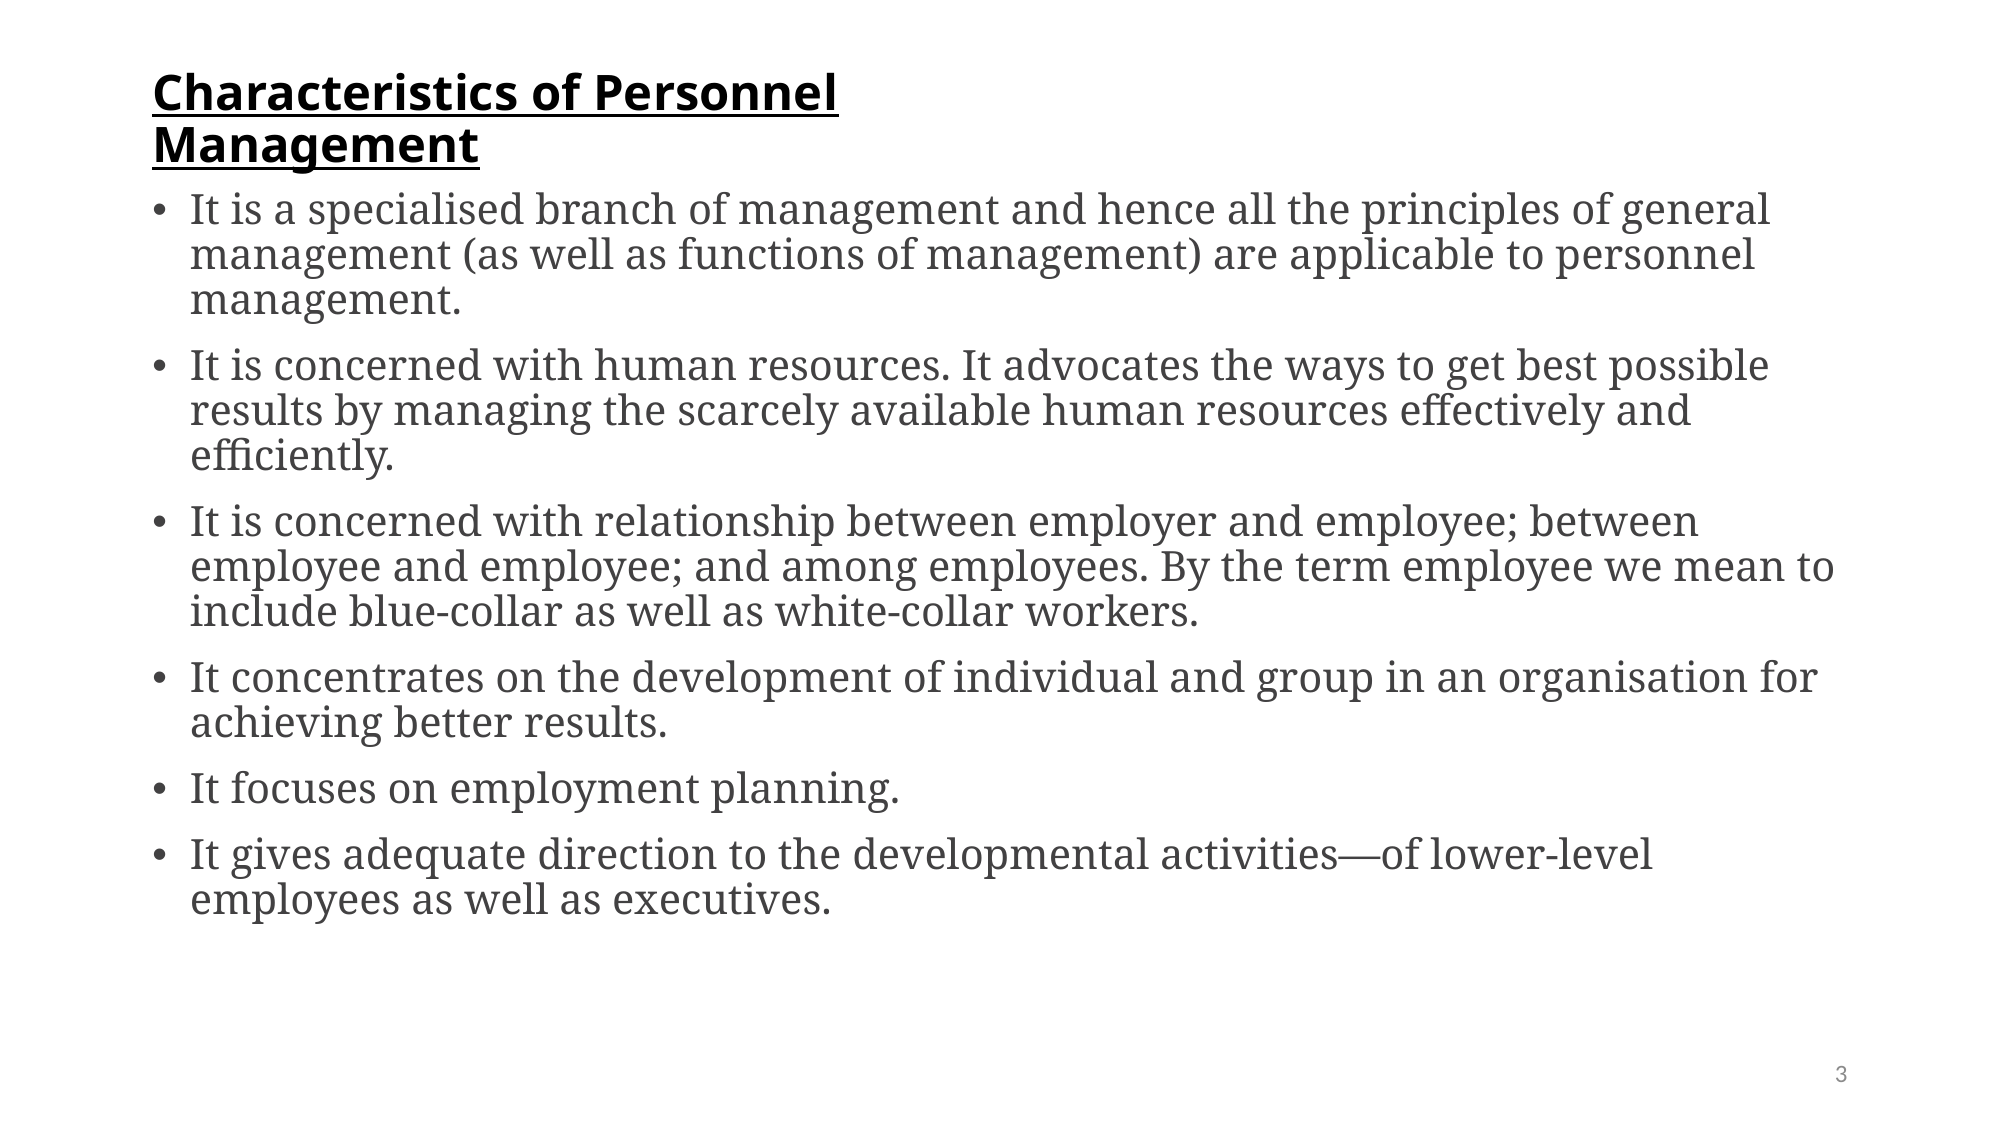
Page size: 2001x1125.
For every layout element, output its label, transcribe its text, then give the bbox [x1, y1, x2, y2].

title Characteristics of Personnel Management [137, 59, 1175, 181]
list It is a specialised branch of management and hence all the principles of general management (as well as functions of management) are applicable to personnel management. It is concerned with human resources. It advocates the ways to get best possible results by managing the scarcely available human resources effectively and efficiently. It is concerned with relationship between employer and employee; between employee and employee; and among employees. By the term employee we mean to include blue-collar as well as white-collar workers. It concentrates on the development of individual and group in an organisation for achieving better results. It focuses on employment planning. It gives adequate direction to the developmental activities—of lower-level employees as well as executives. [137, 181, 1863, 1022]
slide_number 3 [1412, 1042, 1863, 1103]
